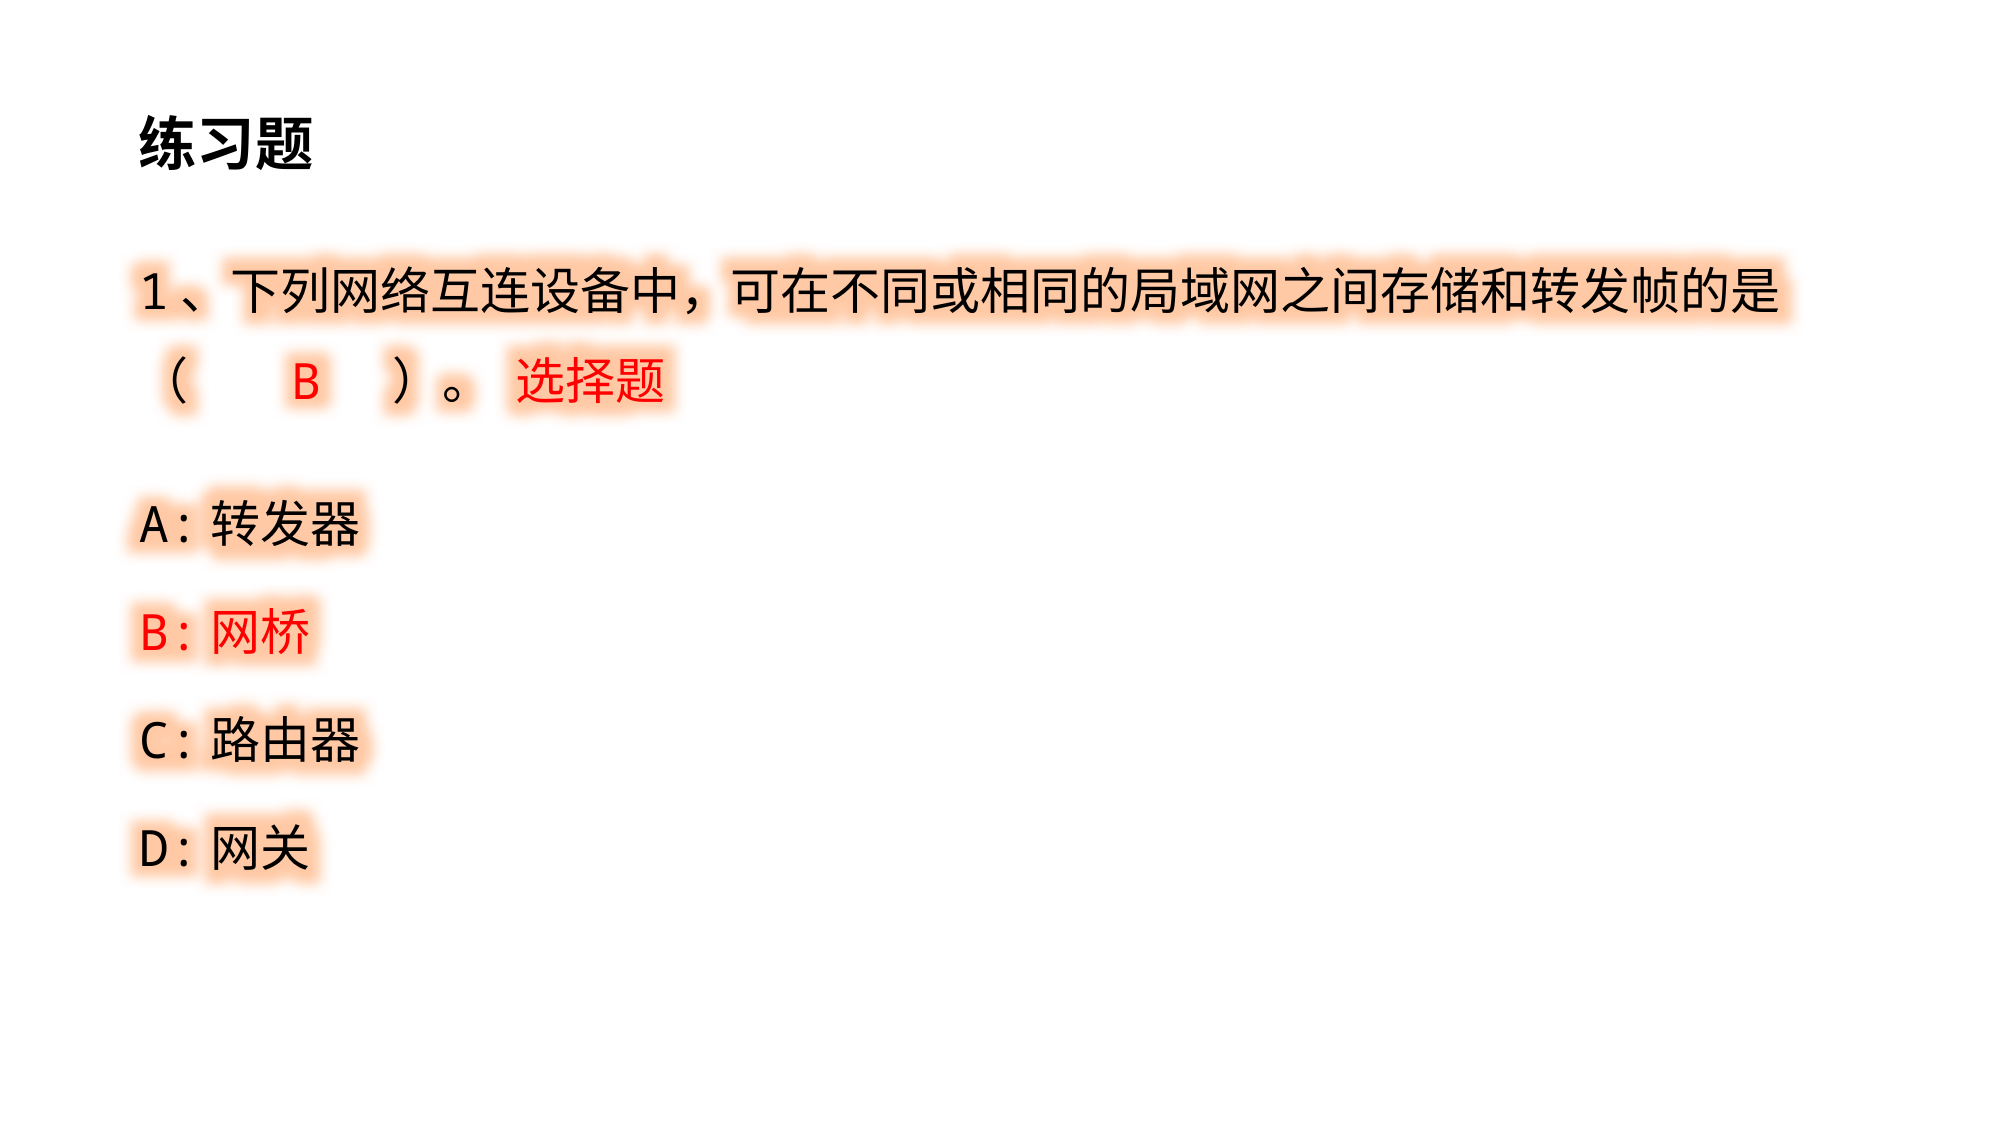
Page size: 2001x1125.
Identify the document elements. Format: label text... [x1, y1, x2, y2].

text_box 1、下列网络互连设备中，可在不同或相同的局域网之间存储和转发帧的是（ B ）。 选择题 A:转发器 B:网桥 C:路由器 D:网关 [120, 219, 1839, 1047]
text_box 练习题 [120, 97, 1568, 187]
